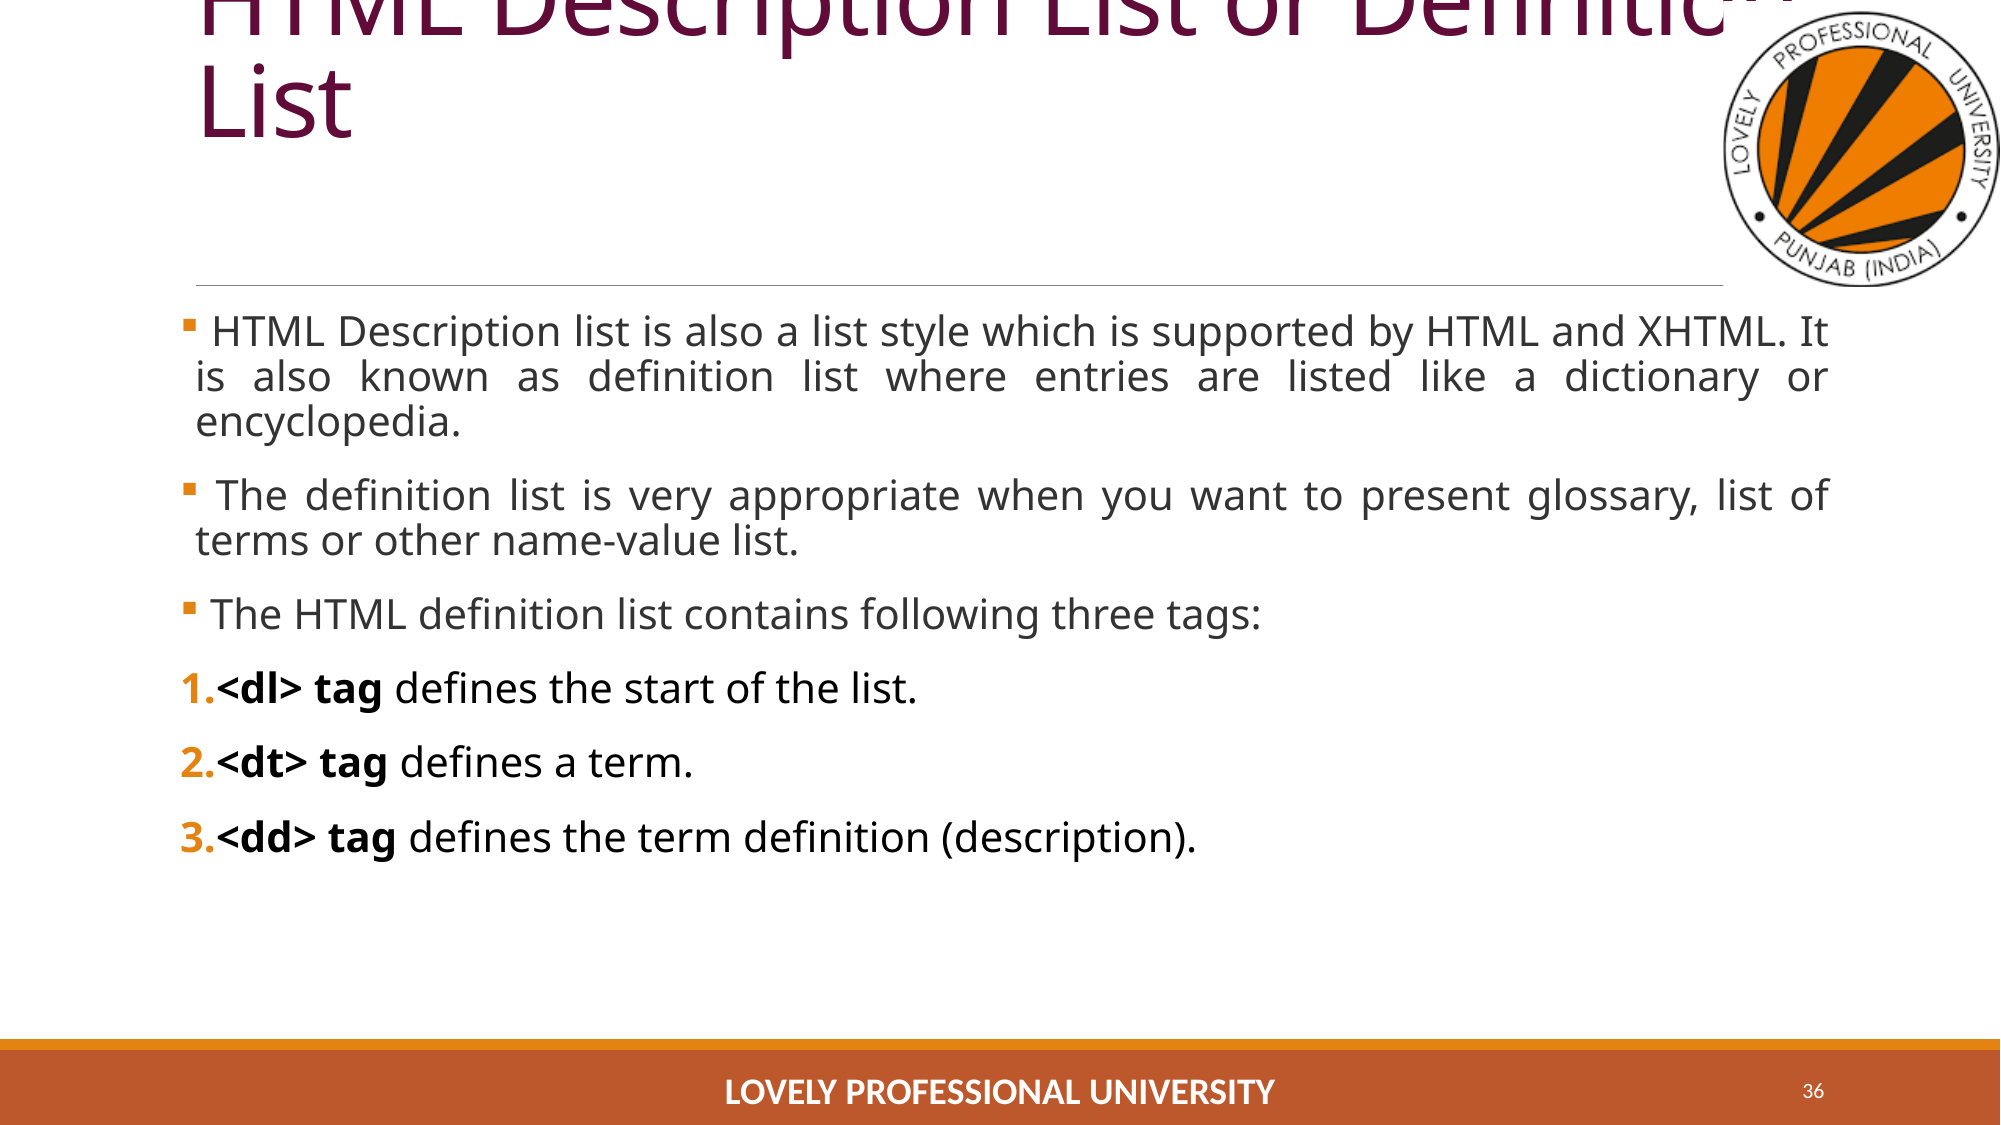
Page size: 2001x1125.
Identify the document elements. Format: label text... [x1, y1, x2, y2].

title HTML Description List or Definition List [180, 47, 1720, 285]
picture [1722, 0, 2000, 288]
list HTML Description list is also a list style which is supported by HTML and XHTML. It is also known as definition list where entries are listed like a dictionary or encyclopedia. The definition list is very appropriate when you want to present glossary, list of terms or other name-value list. The HTML definition list contains following three tags: <dl> tag defines the start of the list. <dt> tag defines a term. <dd> tag defines the term definition (description). [180, 302, 1830, 963]
footer Lovely Professional University [604, 1059, 1396, 1120]
slide_number 36 [1624, 1059, 1840, 1120]
